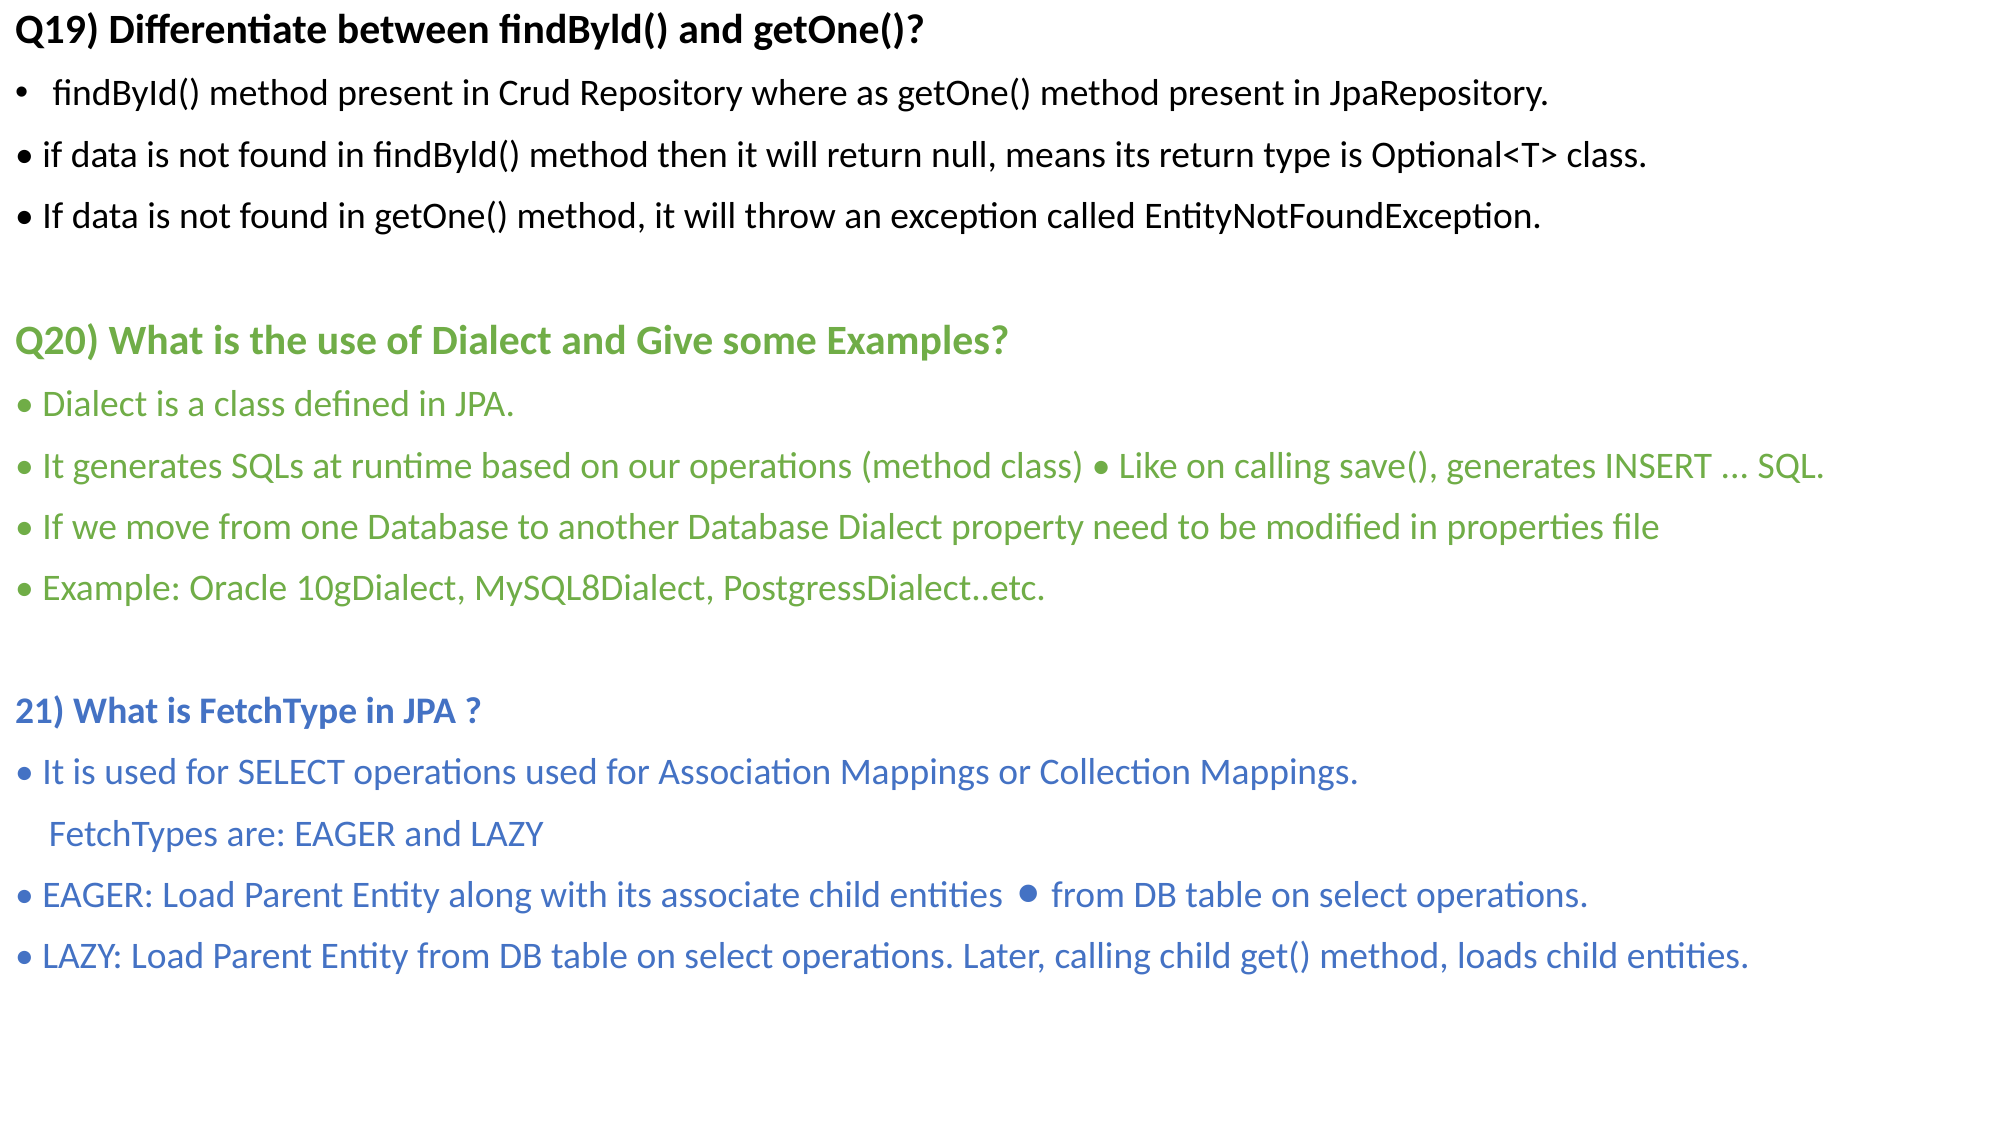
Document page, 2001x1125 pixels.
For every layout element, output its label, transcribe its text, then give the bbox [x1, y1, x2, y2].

list Q19) Differentiate between findByld() and getOne()? findById() method present in Crud Repository where as getOne() method present in JpaRepository. • if data is not found in findByld() method then it will return null, means its return type is Optional<T> class. • If data is not found in getOne() method, it will throw an exception called EntityNotFoundException. Q20) What is the use of Dialect and Give some Examples? • Dialect is a class defined in JPA. • It generates SQLs at runtime based on our operations (method class) • Like on calling save(), generates INSERT ... SQL. • If we move from one Database to another Database Dialect property need to be modified in properties file • Example: Oracle 10gDialect, MySQL8Dialect, PostgressDialect..etc. 21) What is FetchType in JPA ? • It is used for SELECT operations used for Association Mappings or Collection Mappings. FetchTypes are: EAGER and LAZY • EAGER: Load Parent Entity along with its associate child entities ⚫ from DB table on select operations. • LAZY: Load Parent Entity from DB table on select operations. Later, calling child get() method, loads child entities. [0, 0, 2000, 1125]
